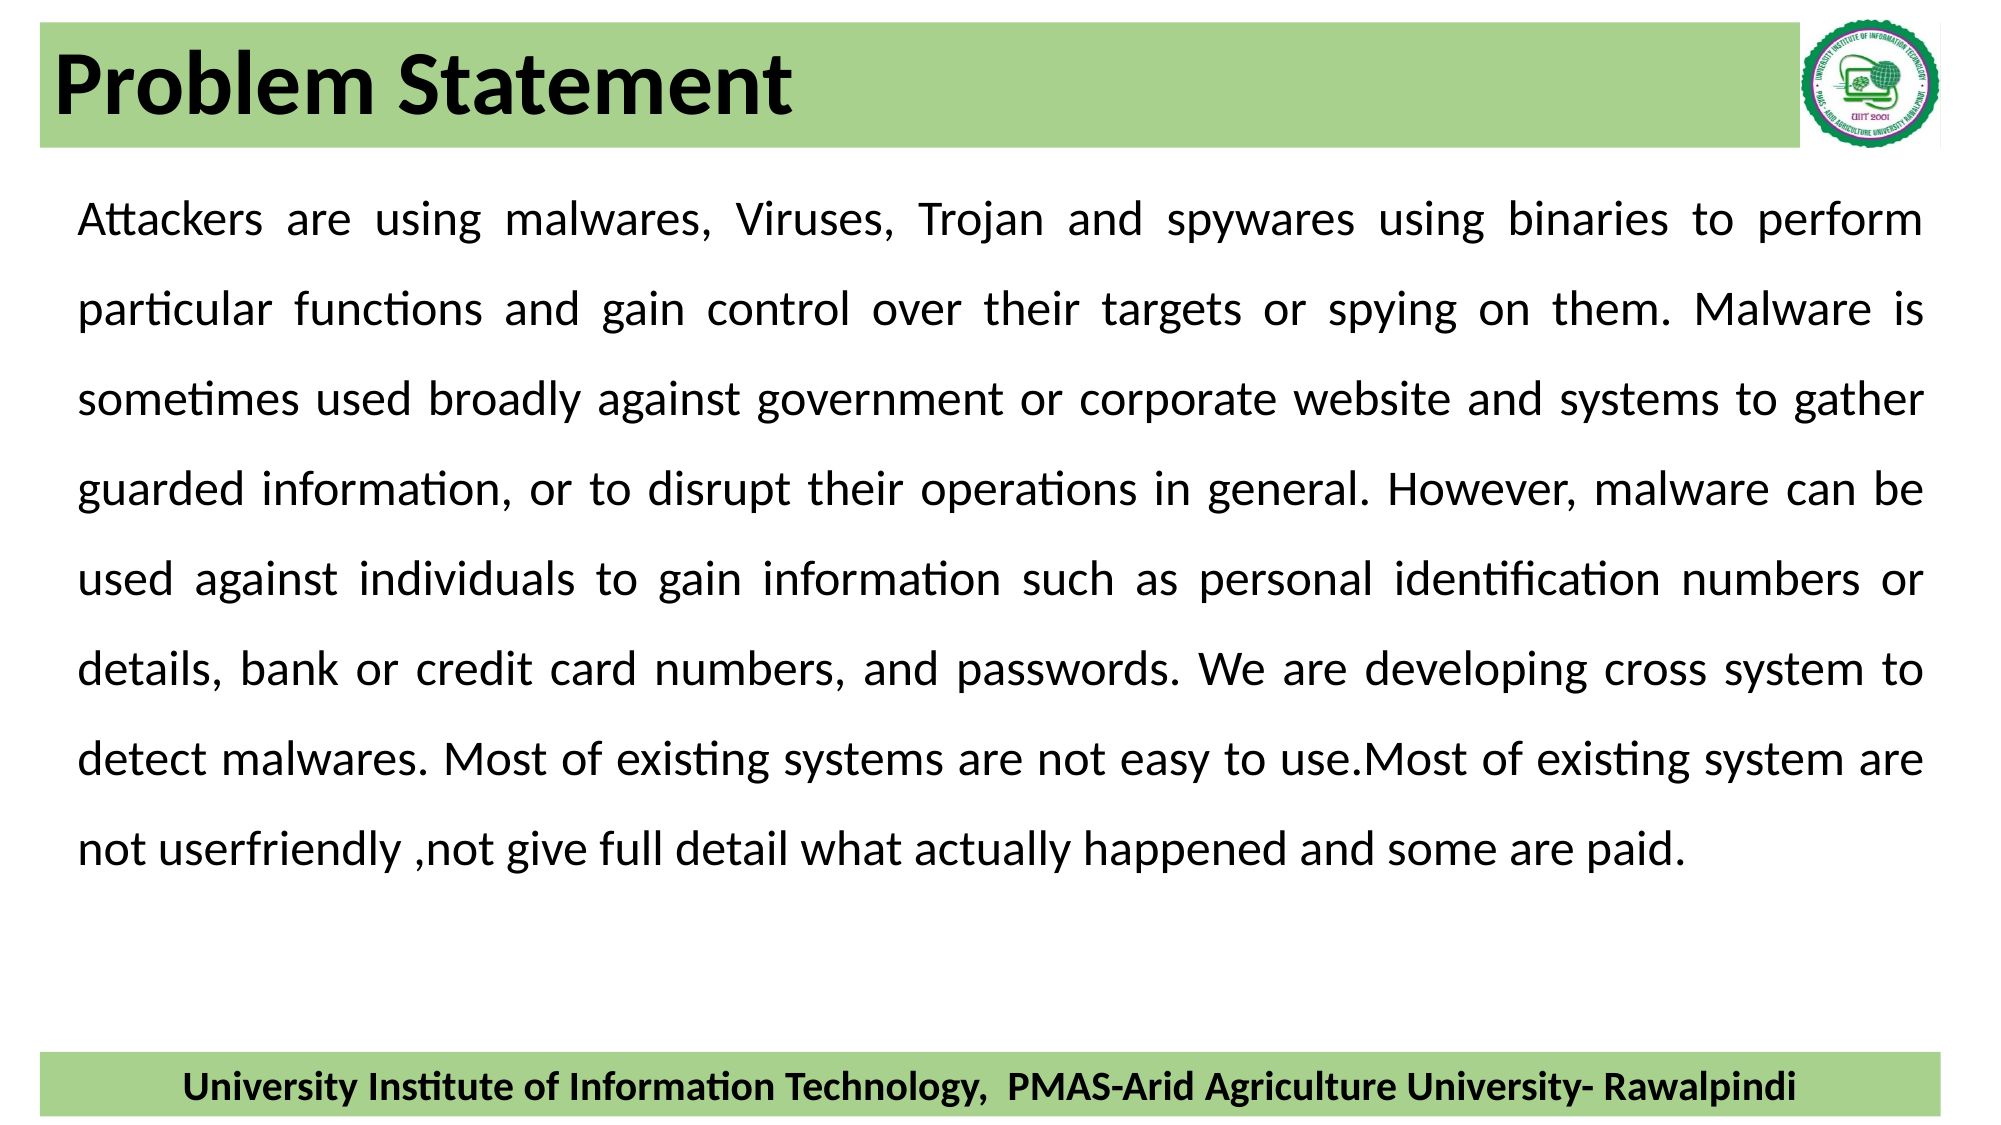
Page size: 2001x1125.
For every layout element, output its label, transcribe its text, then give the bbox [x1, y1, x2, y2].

text_box University Institute of Information Technology, PMAS-Arid Agriculture University- Rawalpindi [39, 1051, 1941, 1117]
list Attackers are using malwares, Viruses, Trojan and spywares using binaries to perform particular functions and gain control over their targets or spying on them. Malware is sometimes used broadly against government or corporate website and systems to gather guarded information, or to disrupt their operations in general. However, malware can be used against individuals to gain information such as personal identification numbers or details, bank or credit card numbers, and passwords. We are developing cross system to detect malwares. Most of existing systems are not easy to use.Most of existing system are not userfriendly ,not give full detail what actually happened and some are paid. [62, 147, 1941, 1020]
picture [1799, 19, 1941, 148]
title Problem Statement [39, 22, 1799, 148]
